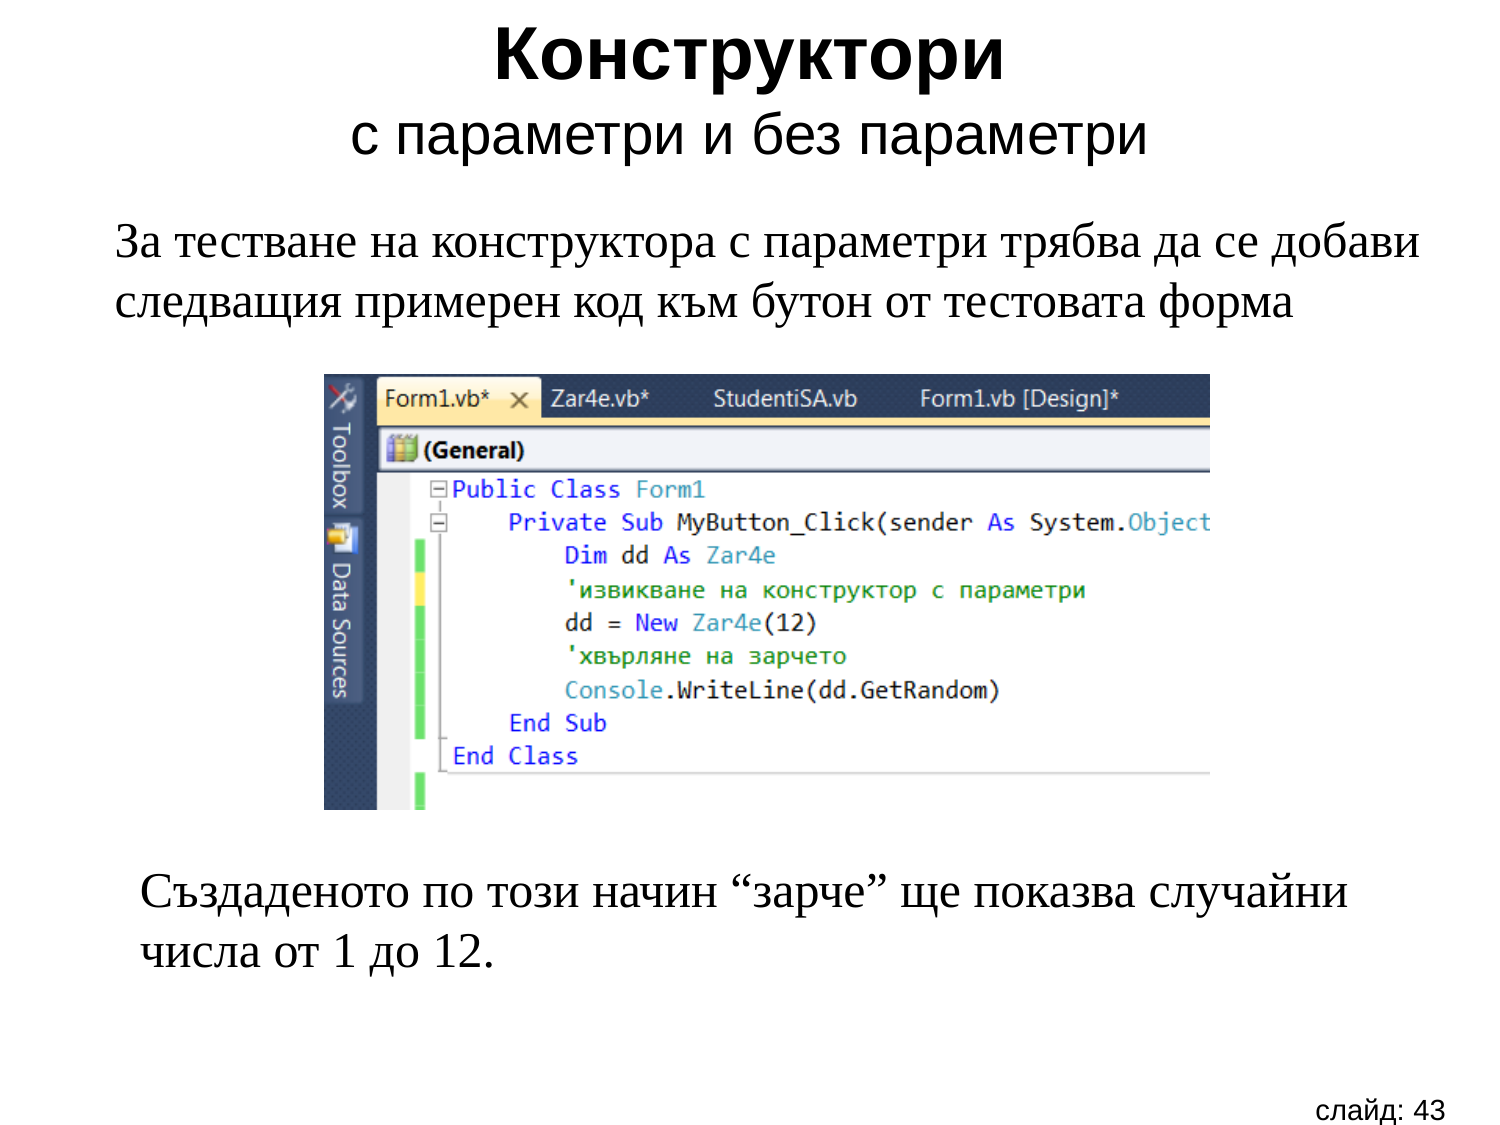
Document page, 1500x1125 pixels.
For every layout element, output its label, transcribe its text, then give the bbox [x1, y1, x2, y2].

text_box За тестване на конструктора с параметри трябва да се добави следващия примерен код към бутон от тестовата форма [99, 199, 1438, 335]
text_box Конструктори с параметри и без параметри [0, 0, 1500, 175]
text_box Създаденото по този начин “зарче” ще показва случайни числа от 1 до 12. [125, 849, 1438, 985]
picture [324, 374, 1210, 810]
